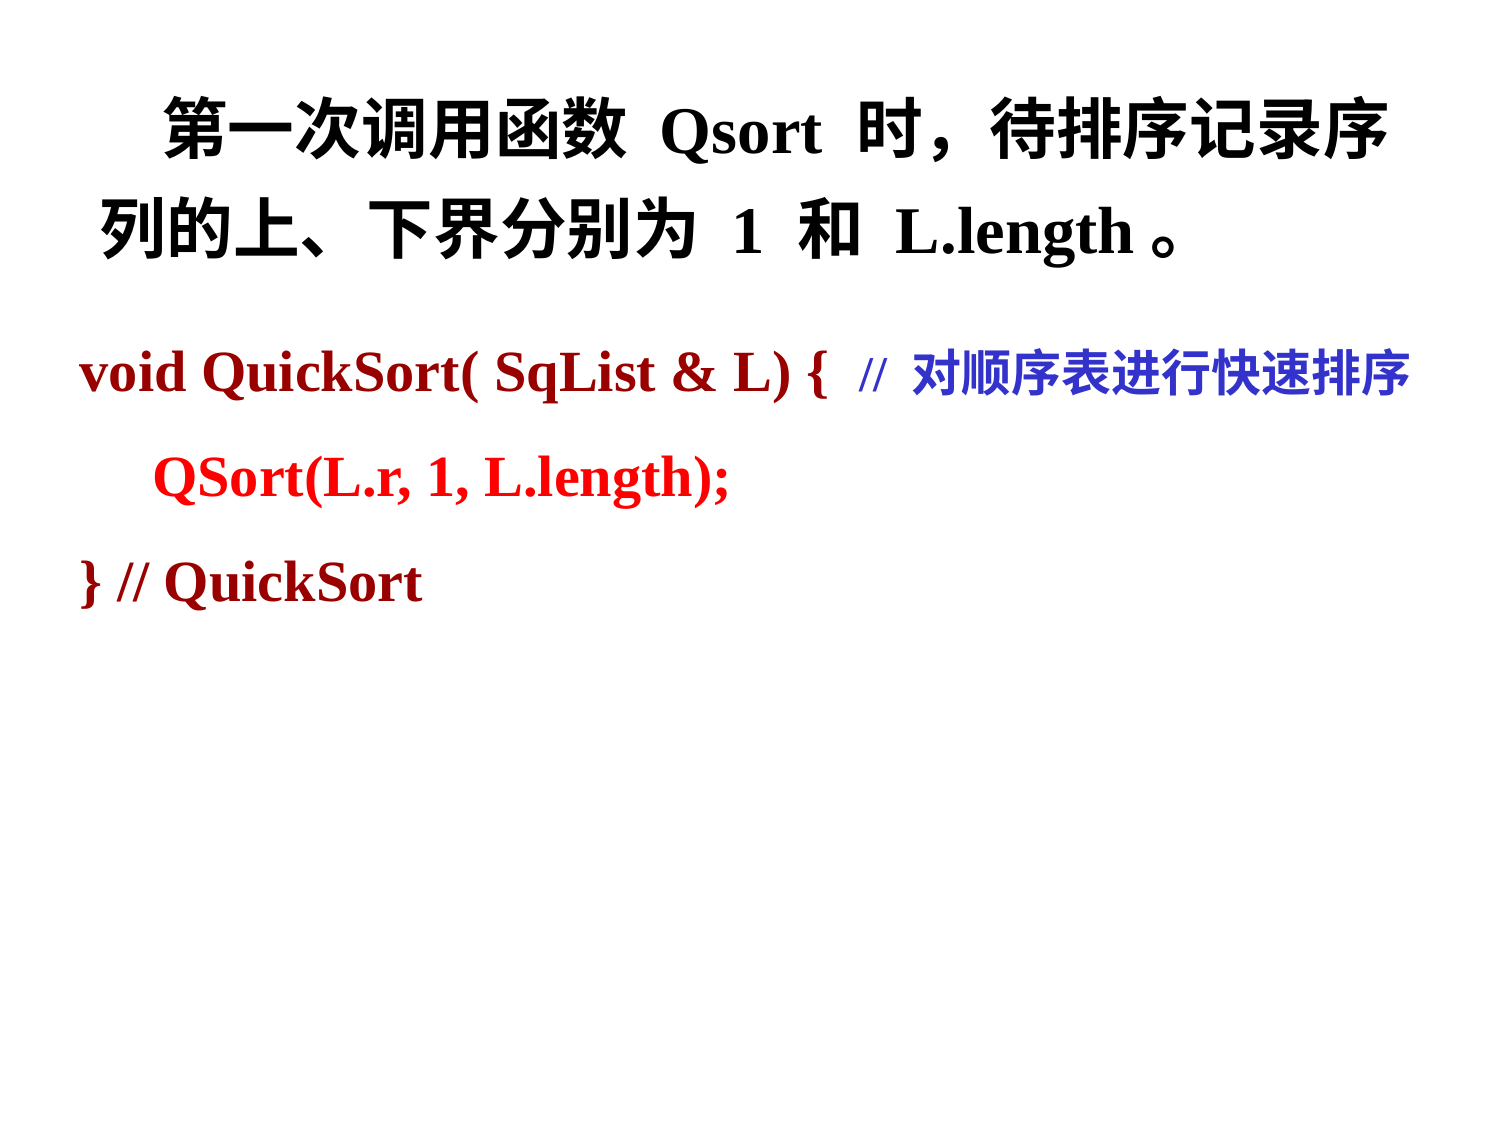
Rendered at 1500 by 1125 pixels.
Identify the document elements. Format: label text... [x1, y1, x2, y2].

text_box void QuickSort( SqList & L) { // 对顺序表进行快速排序 QSort(L.r, 1, L.length); } // QuickSort [64, 290, 1463, 621]
text_box 第一次调用函数 Qsort 时，待排序记录序列的上、下界分别为 1 和 L.length。 [84, 59, 1450, 274]
